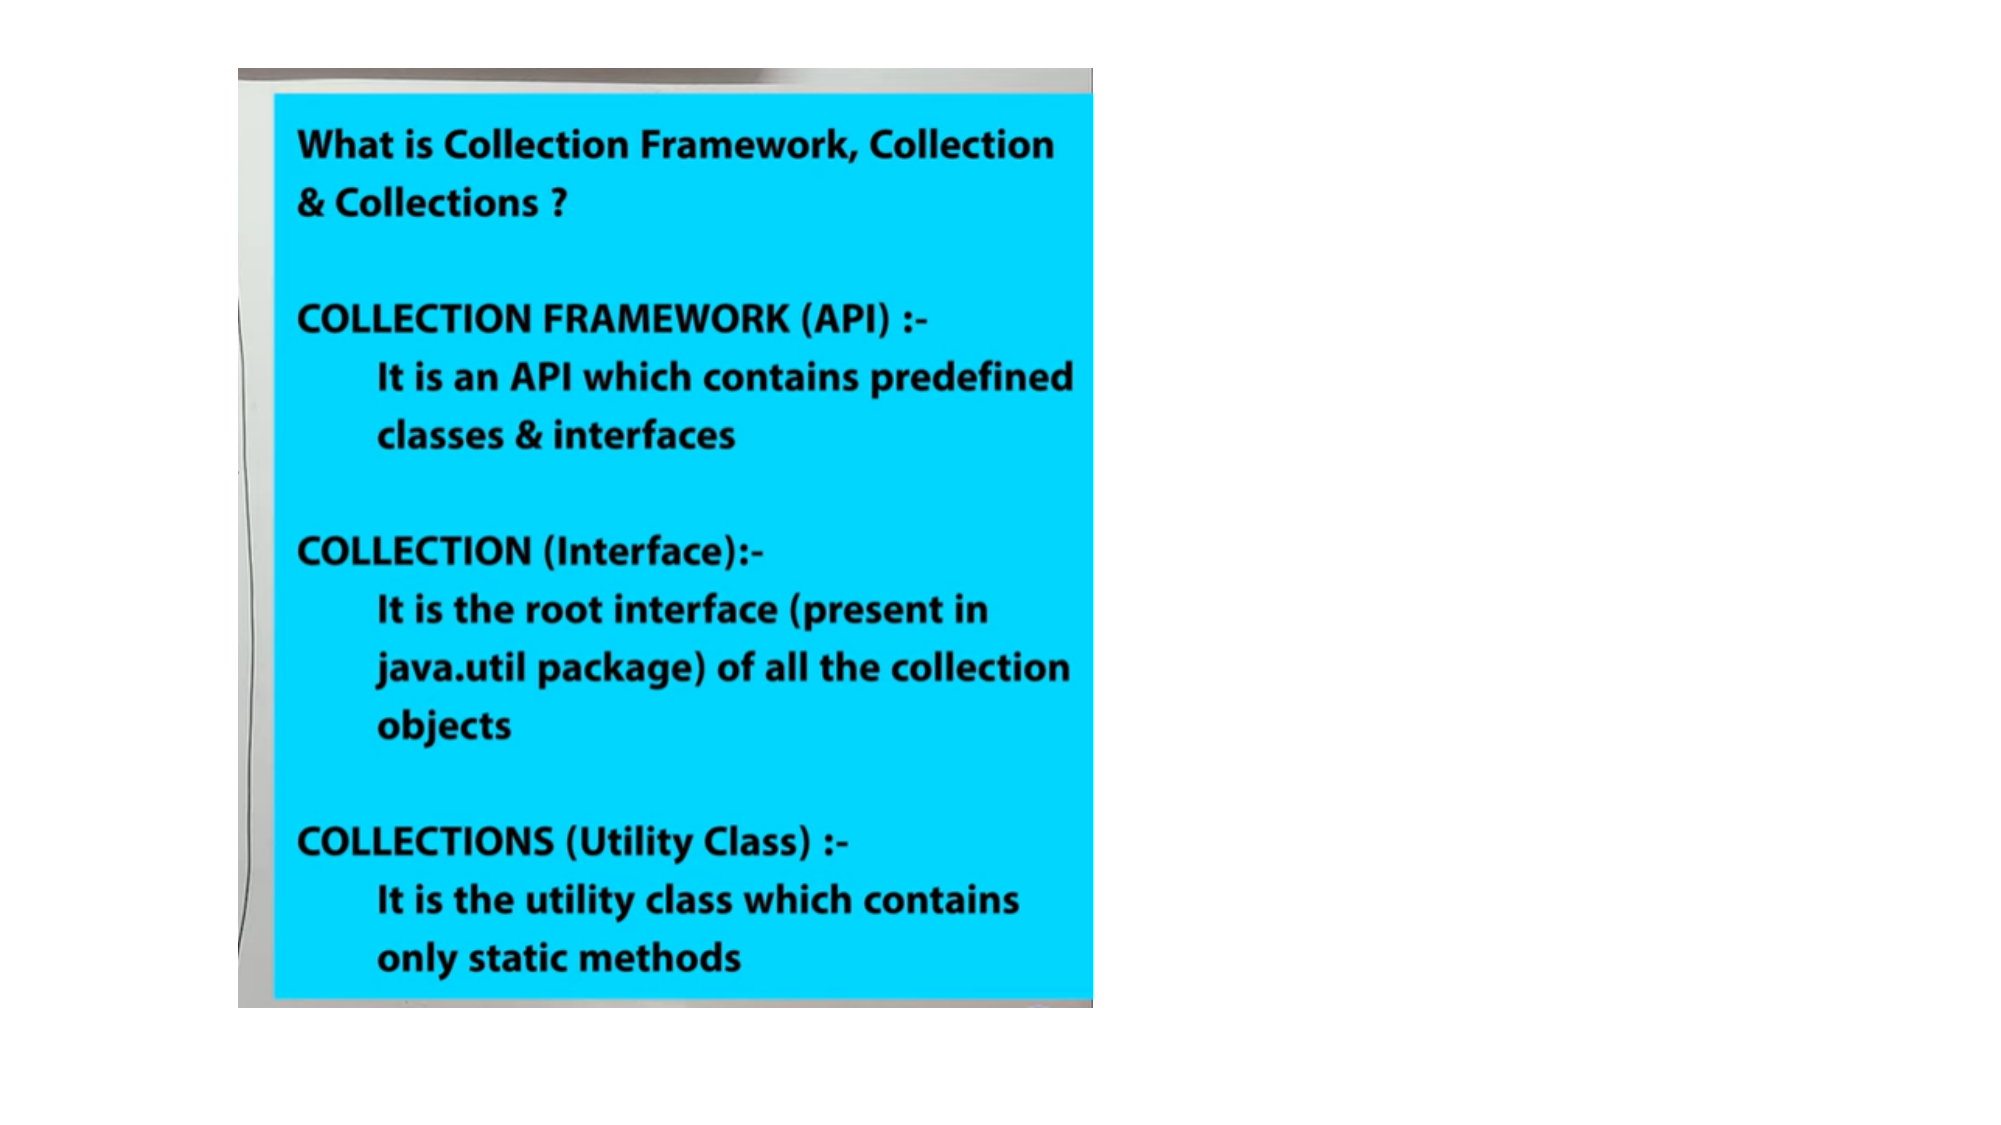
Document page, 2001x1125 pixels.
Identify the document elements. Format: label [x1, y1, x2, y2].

list [238, 68, 1093, 1008]
